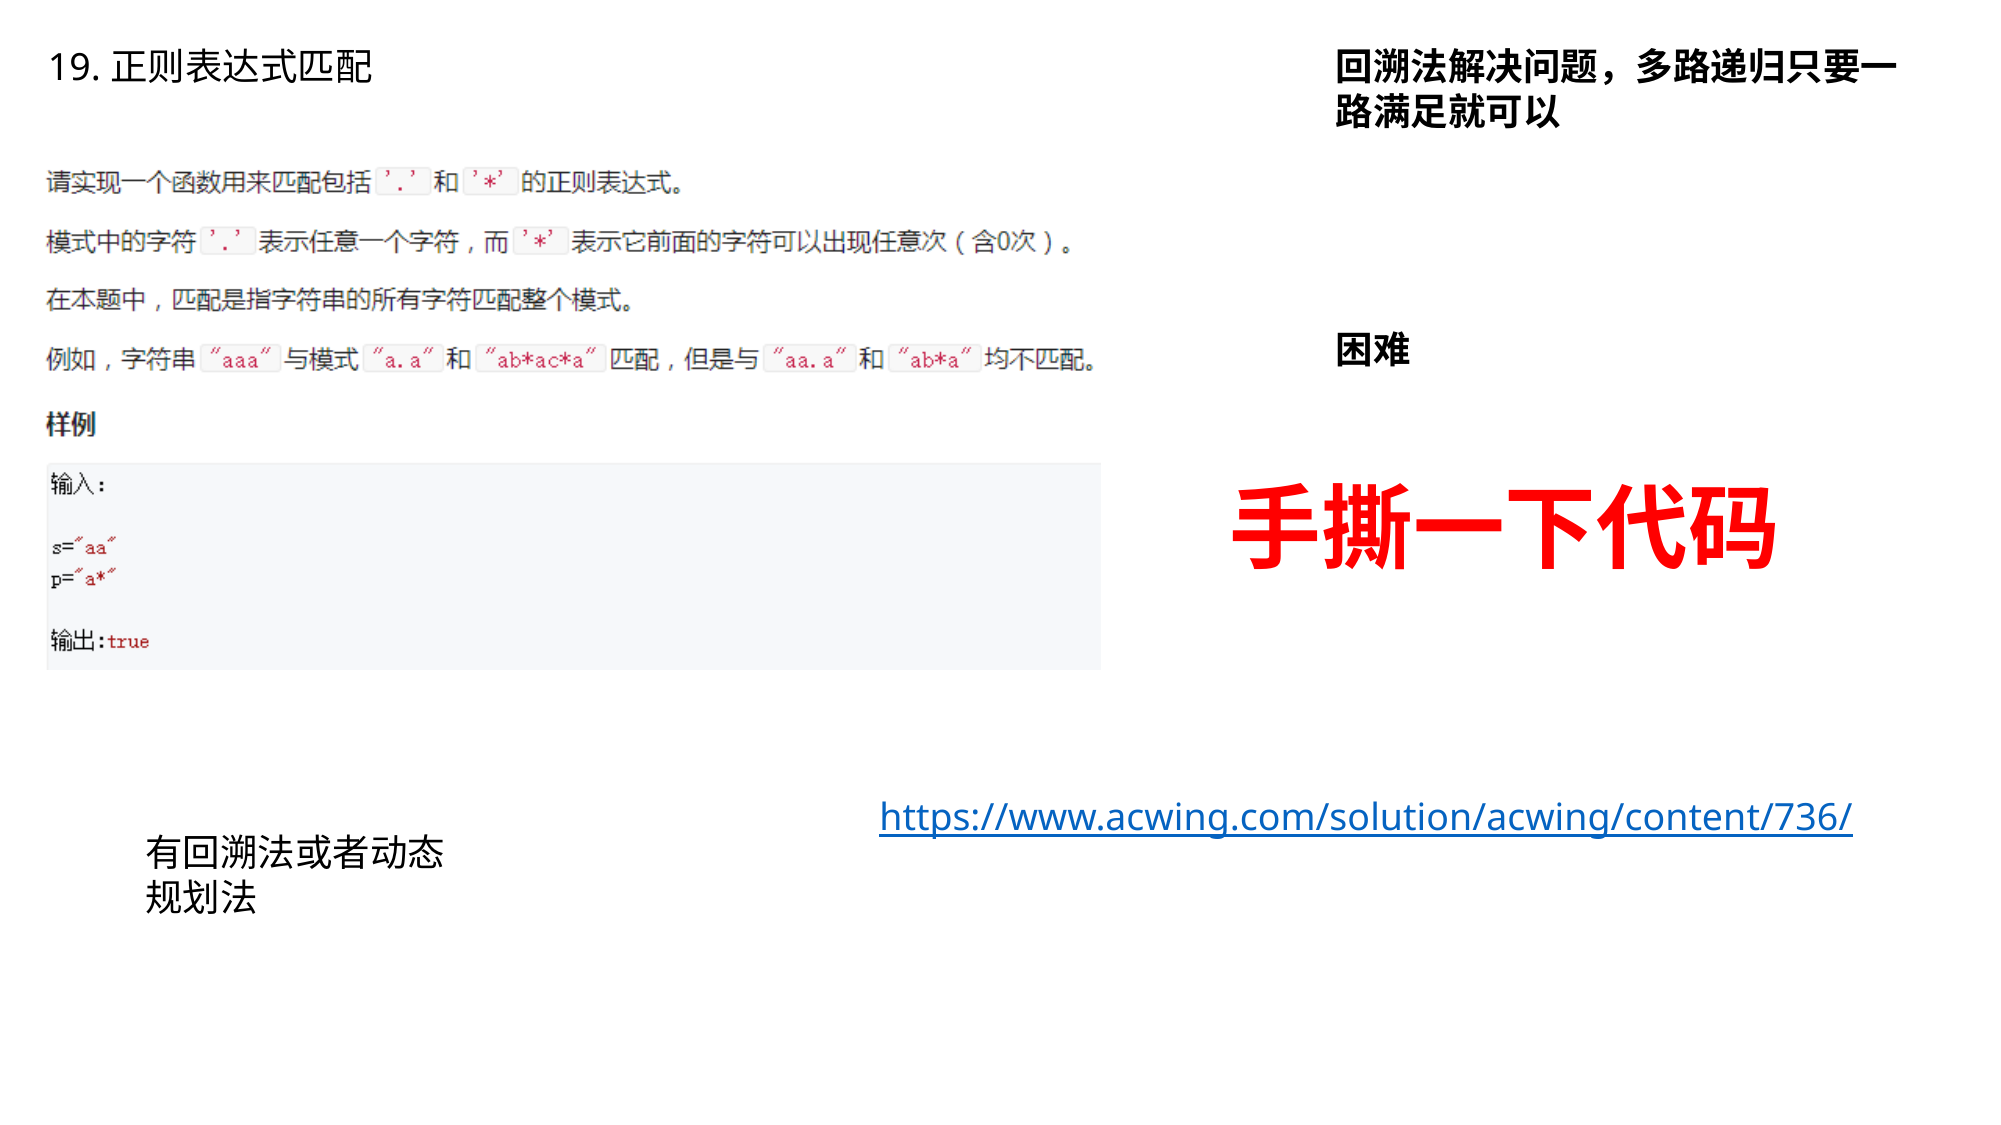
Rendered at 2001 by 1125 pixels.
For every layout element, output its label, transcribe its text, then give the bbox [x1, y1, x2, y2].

text_box https://www.acwing.com/solution/acwing/content/736/ [864, 785, 1869, 852]
text_box 手撕一下代码 [1215, 462, 1796, 588]
text_box 19.正则表达式匹配 [33, 35, 523, 96]
text_box 回溯法解决问题，多路递归只要一路满足就可以 [1320, 35, 1938, 141]
text_box 困难 [1320, 318, 1938, 379]
picture [33, 147, 1101, 670]
text_box 有回溯法或者动态规划法 [130, 821, 468, 927]
